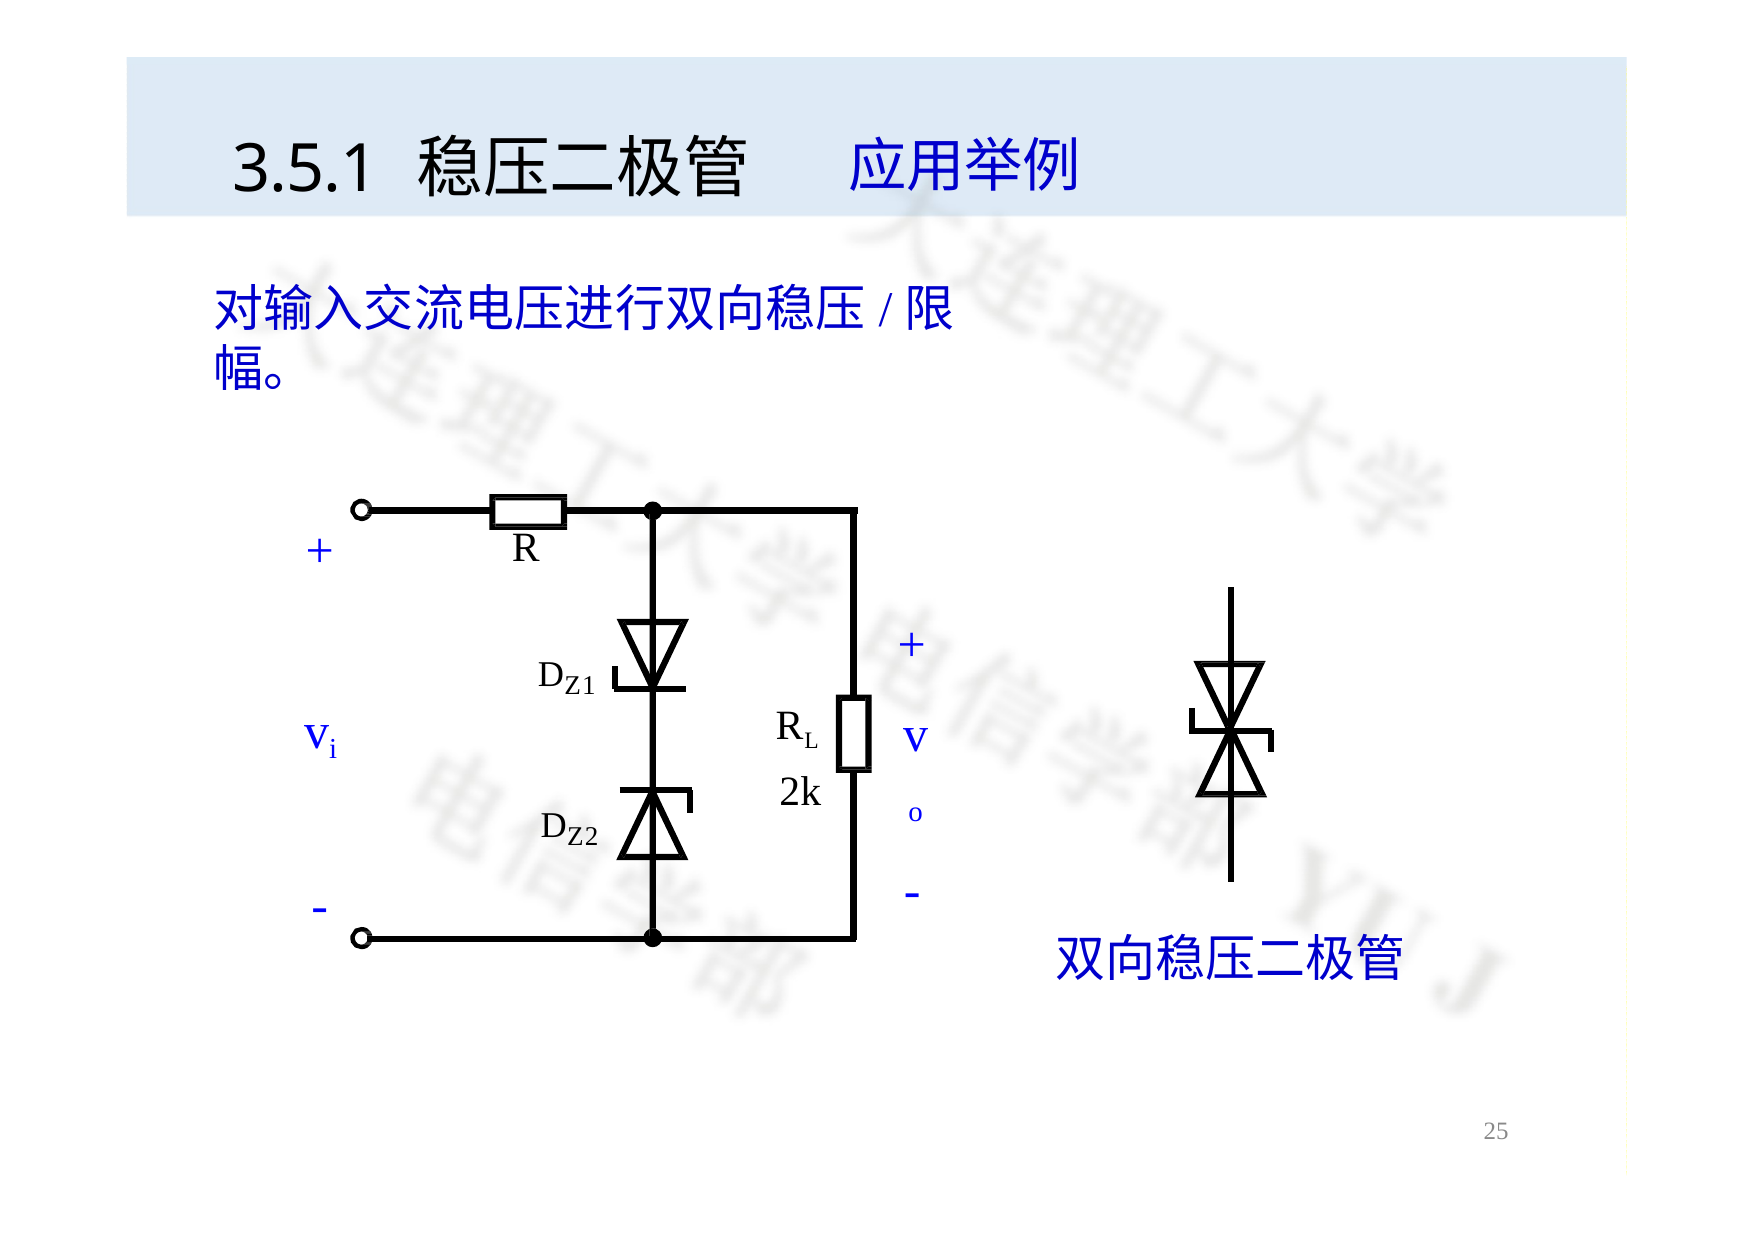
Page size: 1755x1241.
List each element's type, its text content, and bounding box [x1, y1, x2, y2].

text_box 应用举例 [846, 128, 1084, 199]
text_box [649, 690, 656, 789]
text_box RL 2k [773, 698, 826, 814]
text_box [649, 861, 656, 878]
text_box [649, 626, 656, 678]
slide_number 26 [1479, 1117, 1513, 1241]
text_box 对输入交流电压进行双向稳压/限幅。 [211, 276, 1034, 397]
text_box + vo - [890, 611, 934, 878]
text_box [843, 701, 865, 766]
text_box [1232, 724, 1268, 798]
text_box [1193, 660, 1231, 730]
text_box + [303, 518, 337, 578]
text_box R [509, 520, 542, 571]
text_box [496, 501, 560, 523]
text_box vi [302, 698, 338, 765]
text_box DZ2 [538, 808, 605, 858]
text_box [1194, 721, 1231, 798]
text_box [350, 498, 373, 522]
title 3.5.1 稳压二极管 [230, 125, 770, 333]
text_box [489, 494, 568, 530]
text_box [649, 784, 656, 790]
text_box - 双向稳压二极管 [309, 878, 1407, 986]
text_box [1232, 660, 1266, 728]
text_box DZ1 [535, 657, 603, 707]
text_box [643, 501, 663, 618]
text_box [649, 801, 656, 853]
text_box [616, 791, 689, 861]
picture [126, 57, 1627, 1176]
text_box [616, 618, 689, 689]
text_box [835, 694, 872, 773]
